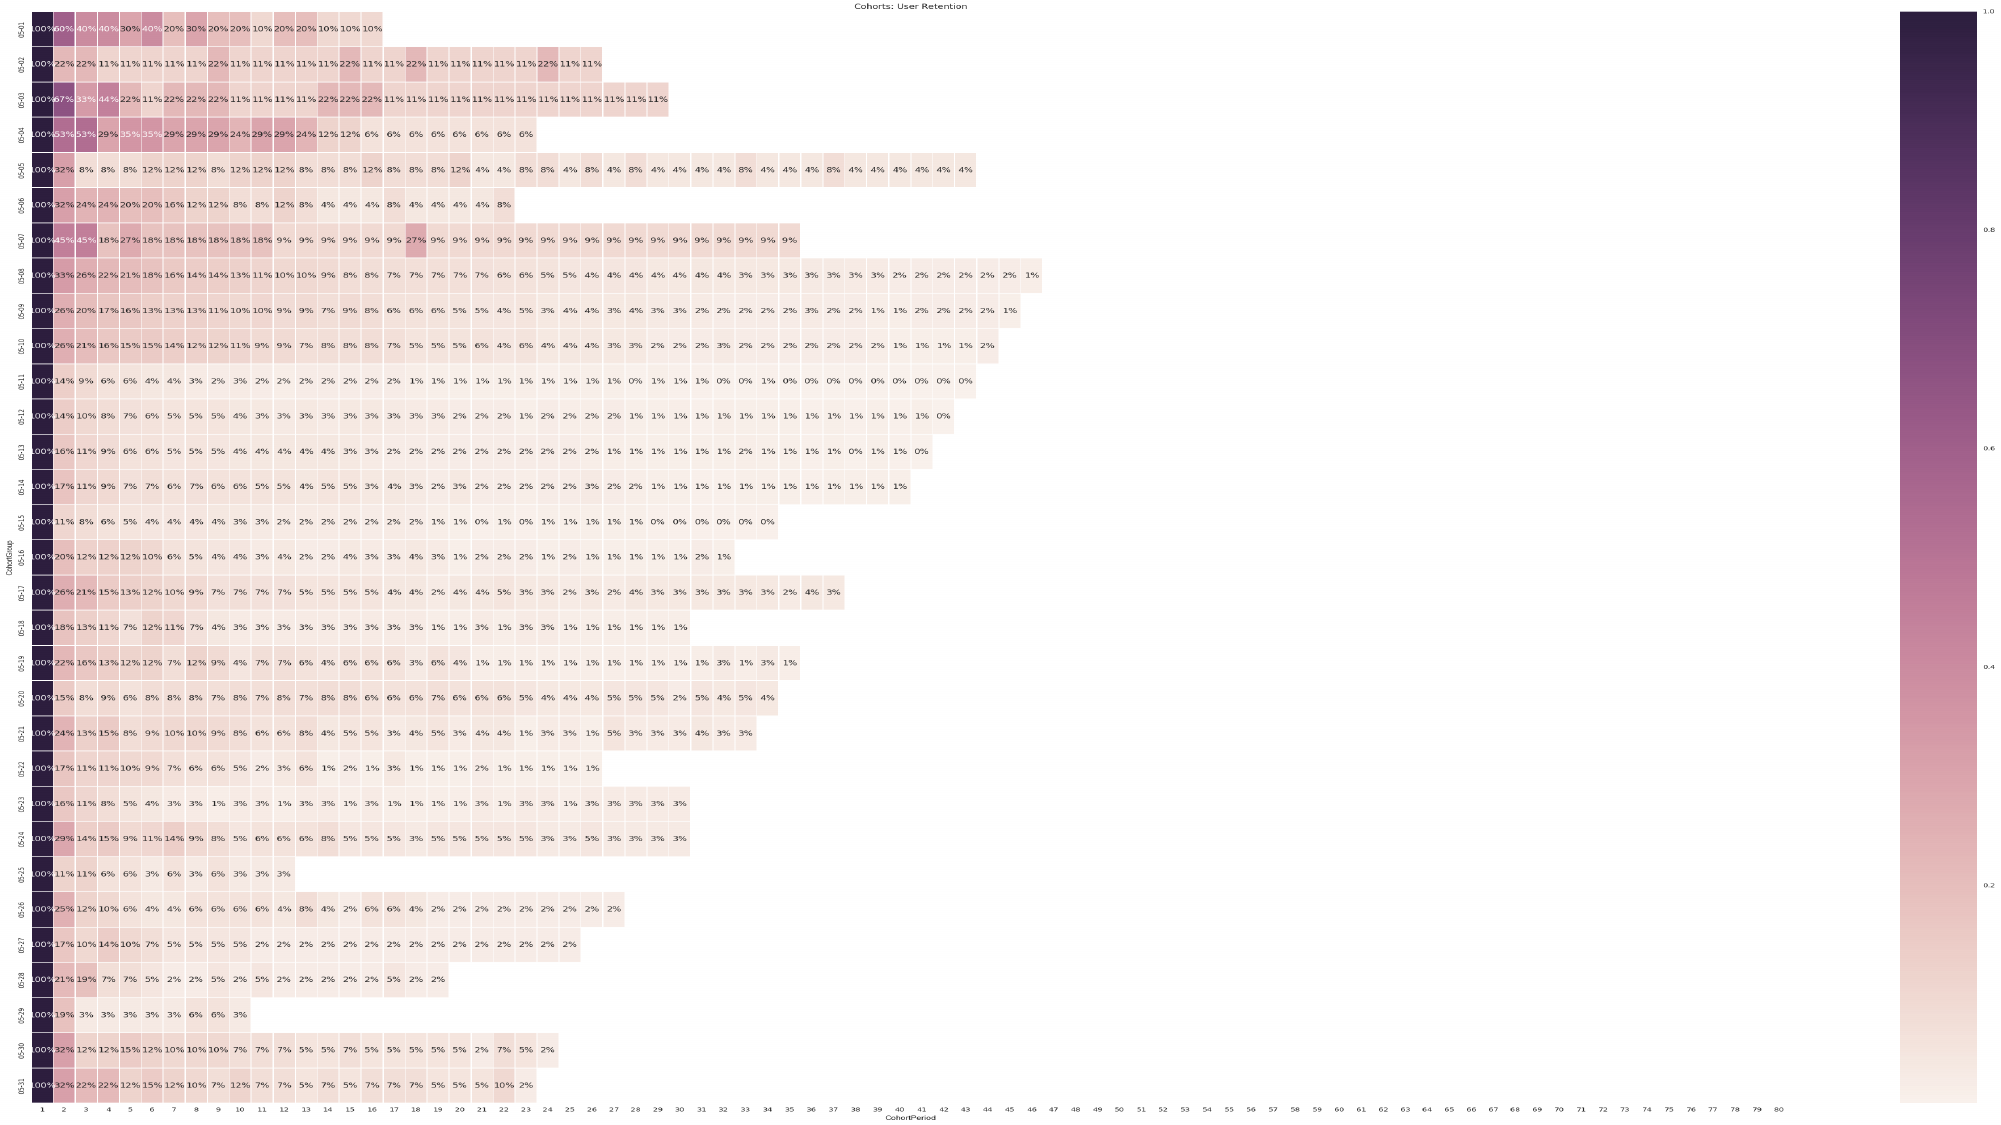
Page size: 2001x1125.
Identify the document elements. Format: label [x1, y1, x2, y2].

list [0, 0, 2000, 1125]
